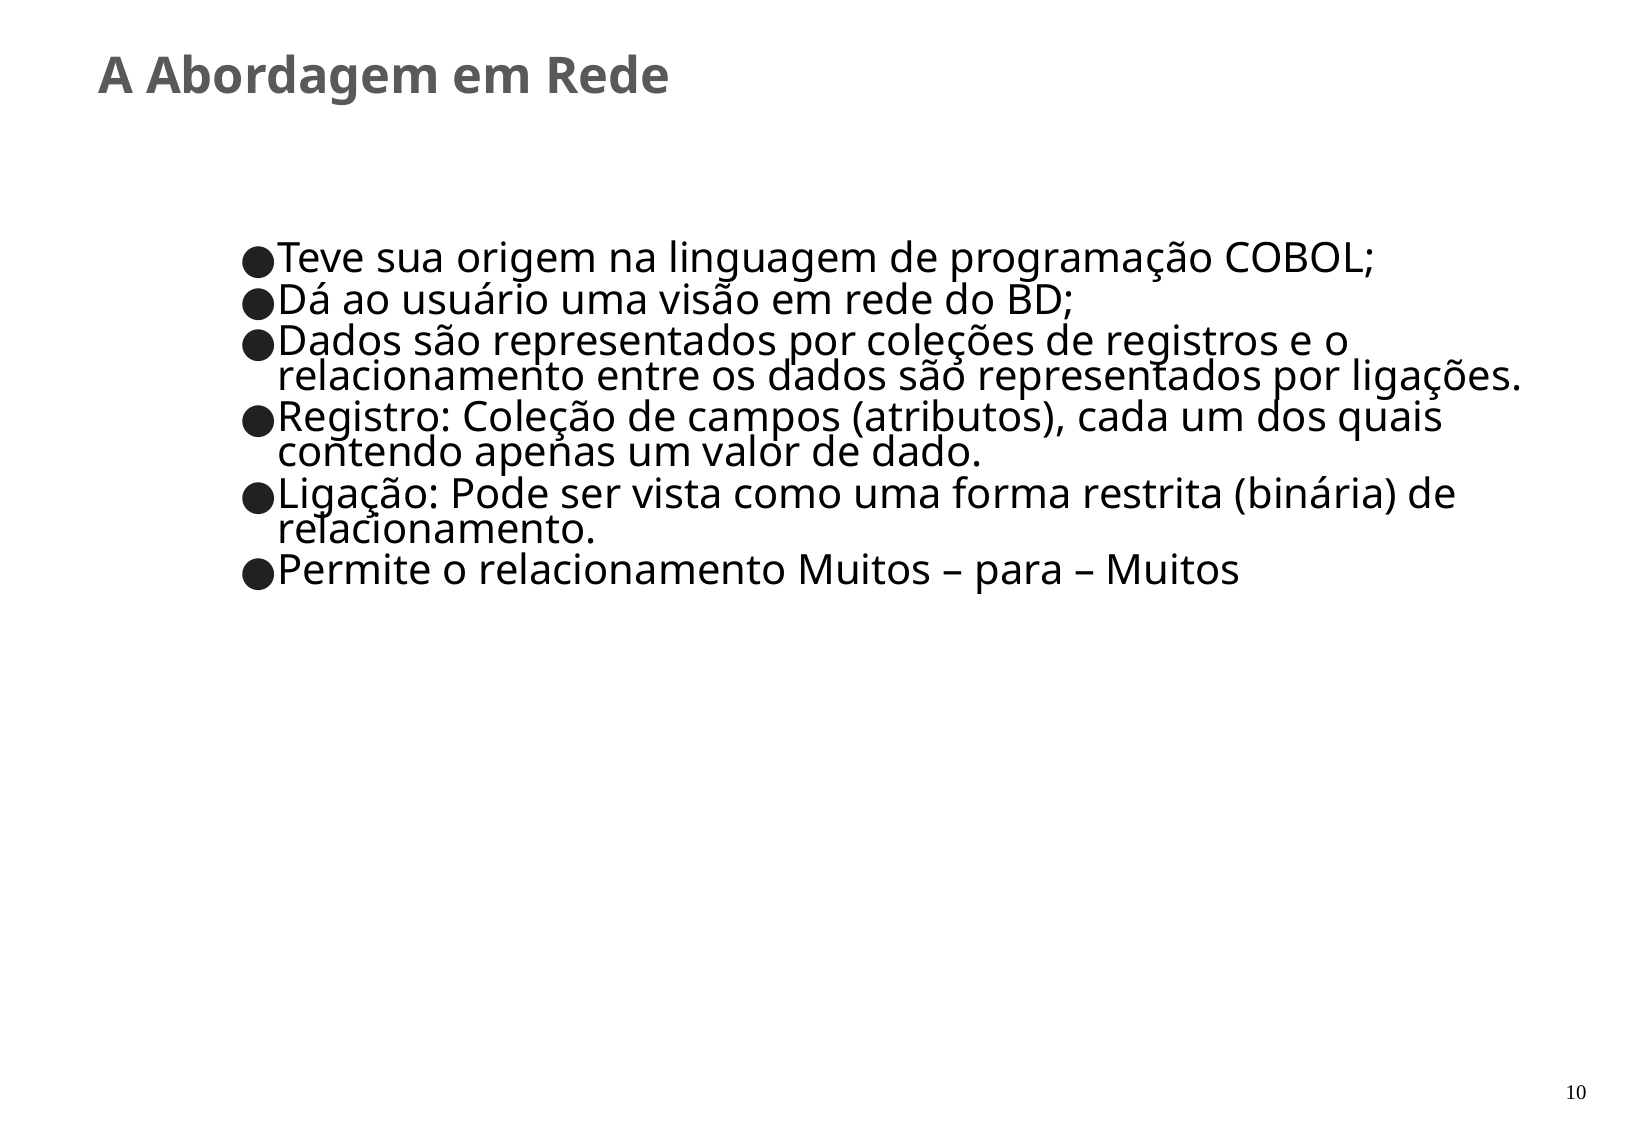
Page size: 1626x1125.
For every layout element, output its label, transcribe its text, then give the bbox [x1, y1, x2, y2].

title A Abordagem em Rede [83, 35, 1625, 173]
list Teve sua origem na linguagem de programação COBOL; Dá ao usuário uma visão em rede do BD; Dados são representados por coleções de registros e o relacionamento entre os dados são representados por ligações. Registro: Coleção de campos (atributos), cada um dos quais contendo apenas um valor de dado. Ligação: Pode ser vista como uma forma restrita (binária) de relacionamento. Permite o relacionamento Muitos – para – Muitos [121, 237, 1585, 625]
text_box ‹#› [1536, 1051, 1602, 1112]
